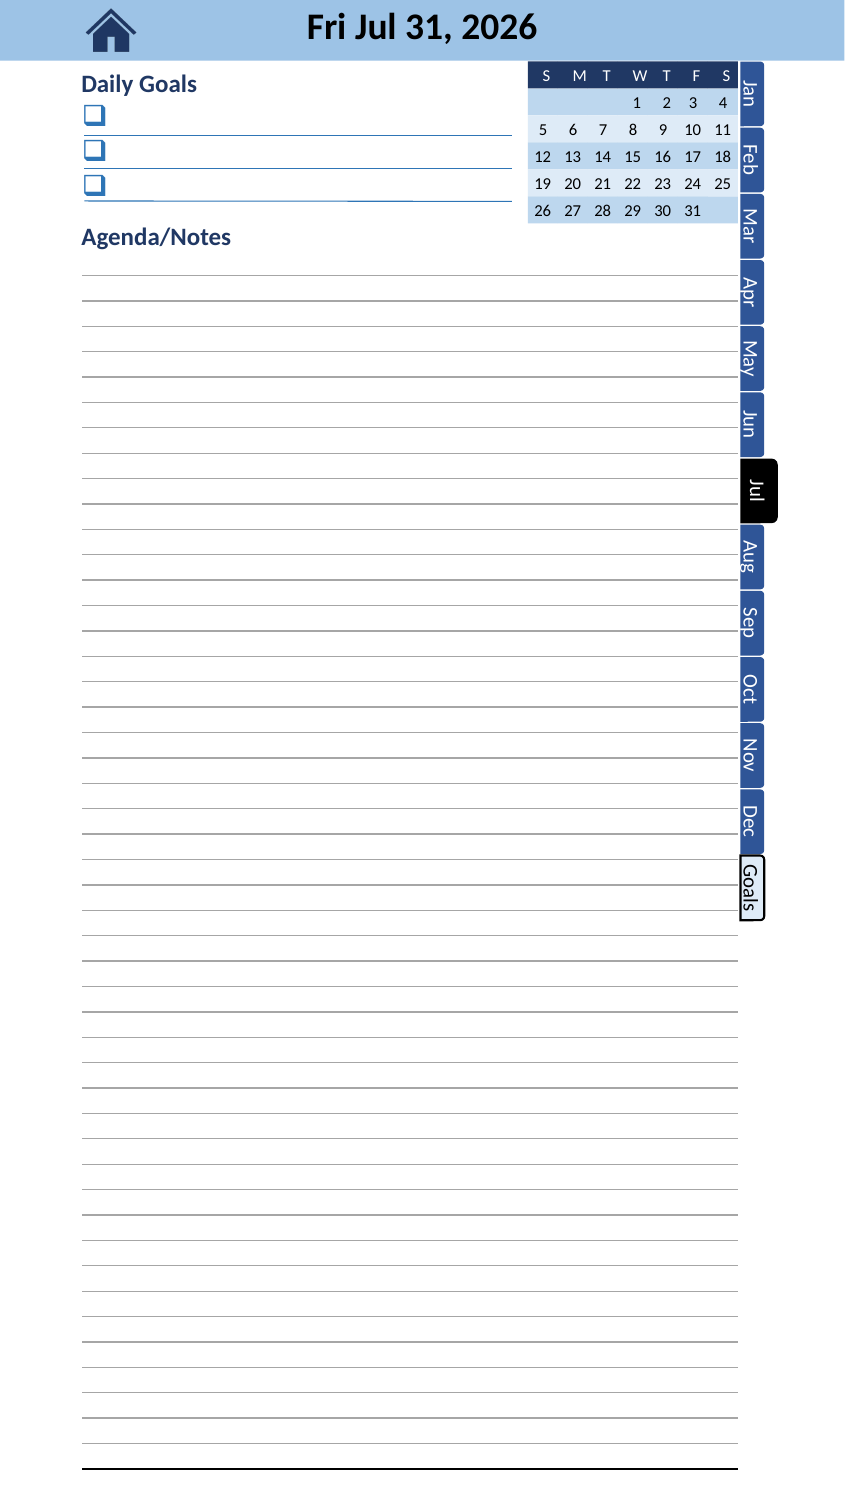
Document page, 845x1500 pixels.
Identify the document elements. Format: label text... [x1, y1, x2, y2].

picture [82, 1, 140, 59]
list Fri Jul 31, 2026 [190, 0, 655, 61]
